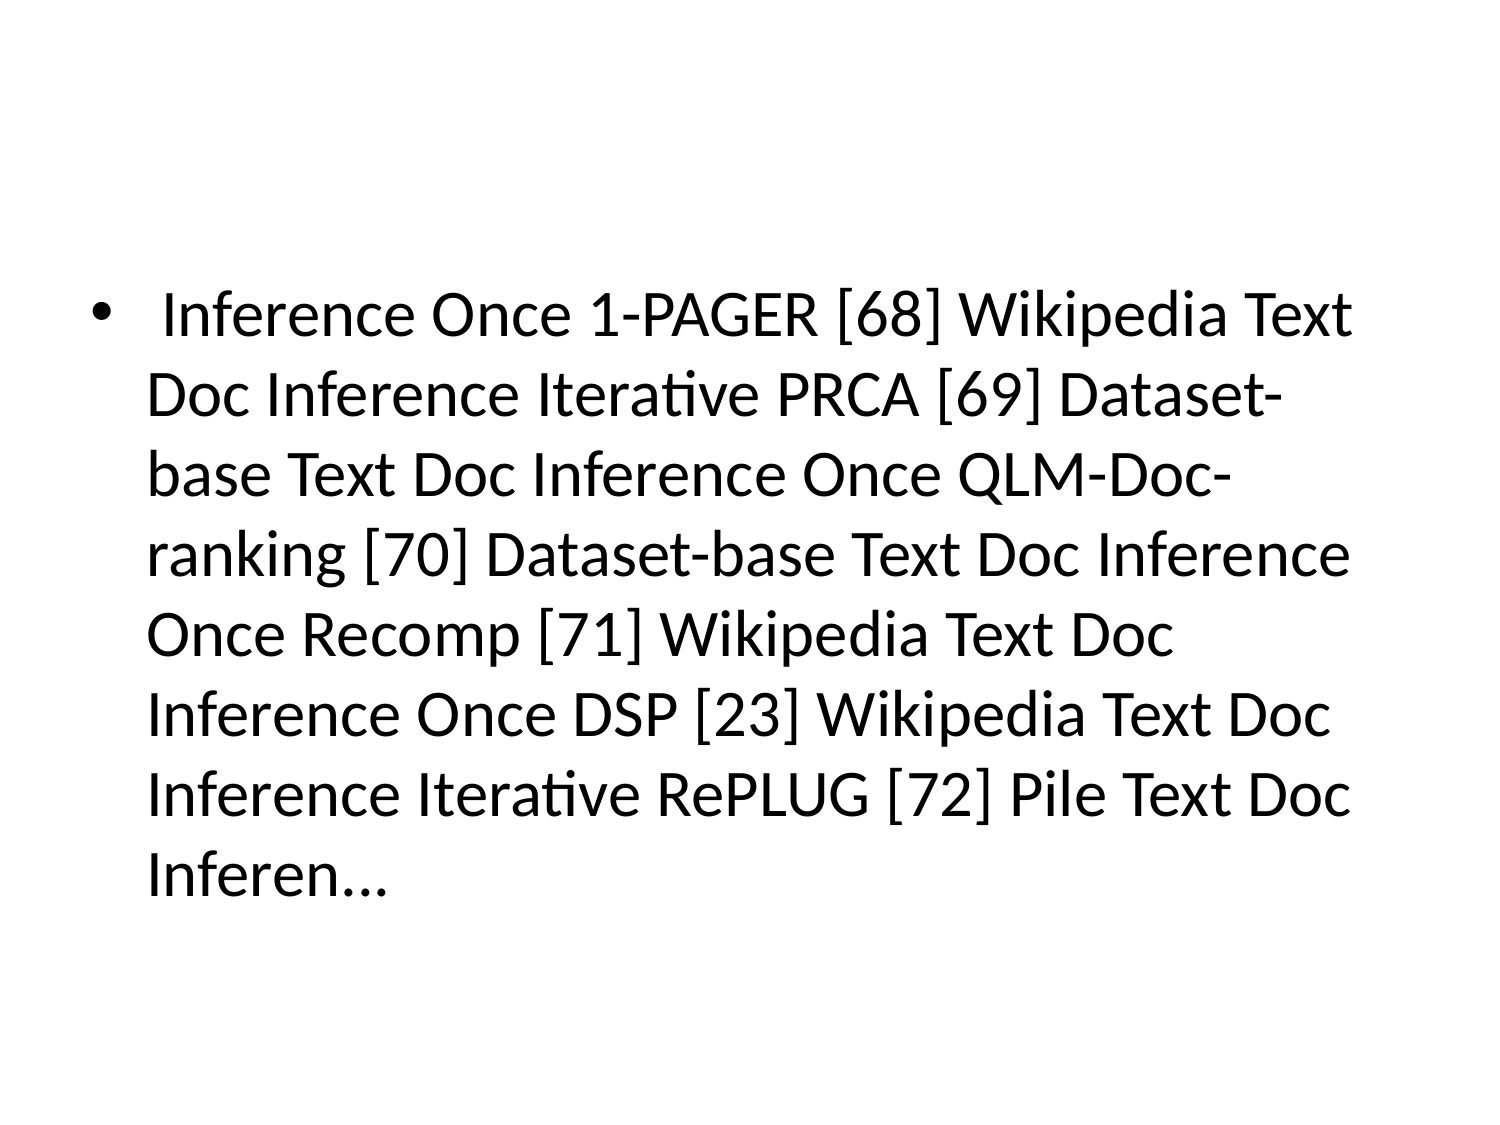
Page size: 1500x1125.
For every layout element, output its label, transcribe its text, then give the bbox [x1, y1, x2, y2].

list Inference Once 1-PAGER [68] Wikipedia Text Doc Inference Iterative PRCA [69] Dataset-base Text Doc Inference Once QLM-Doc-ranking [70] Dataset-base Text Doc Inference Once Recomp [71] Wikipedia Text Doc Inference Once DSP [23] Wikipedia Text Doc Inference Iterative RePLUG [72] Pile Text Doc Inferen... [75, 262, 1425, 1005]
